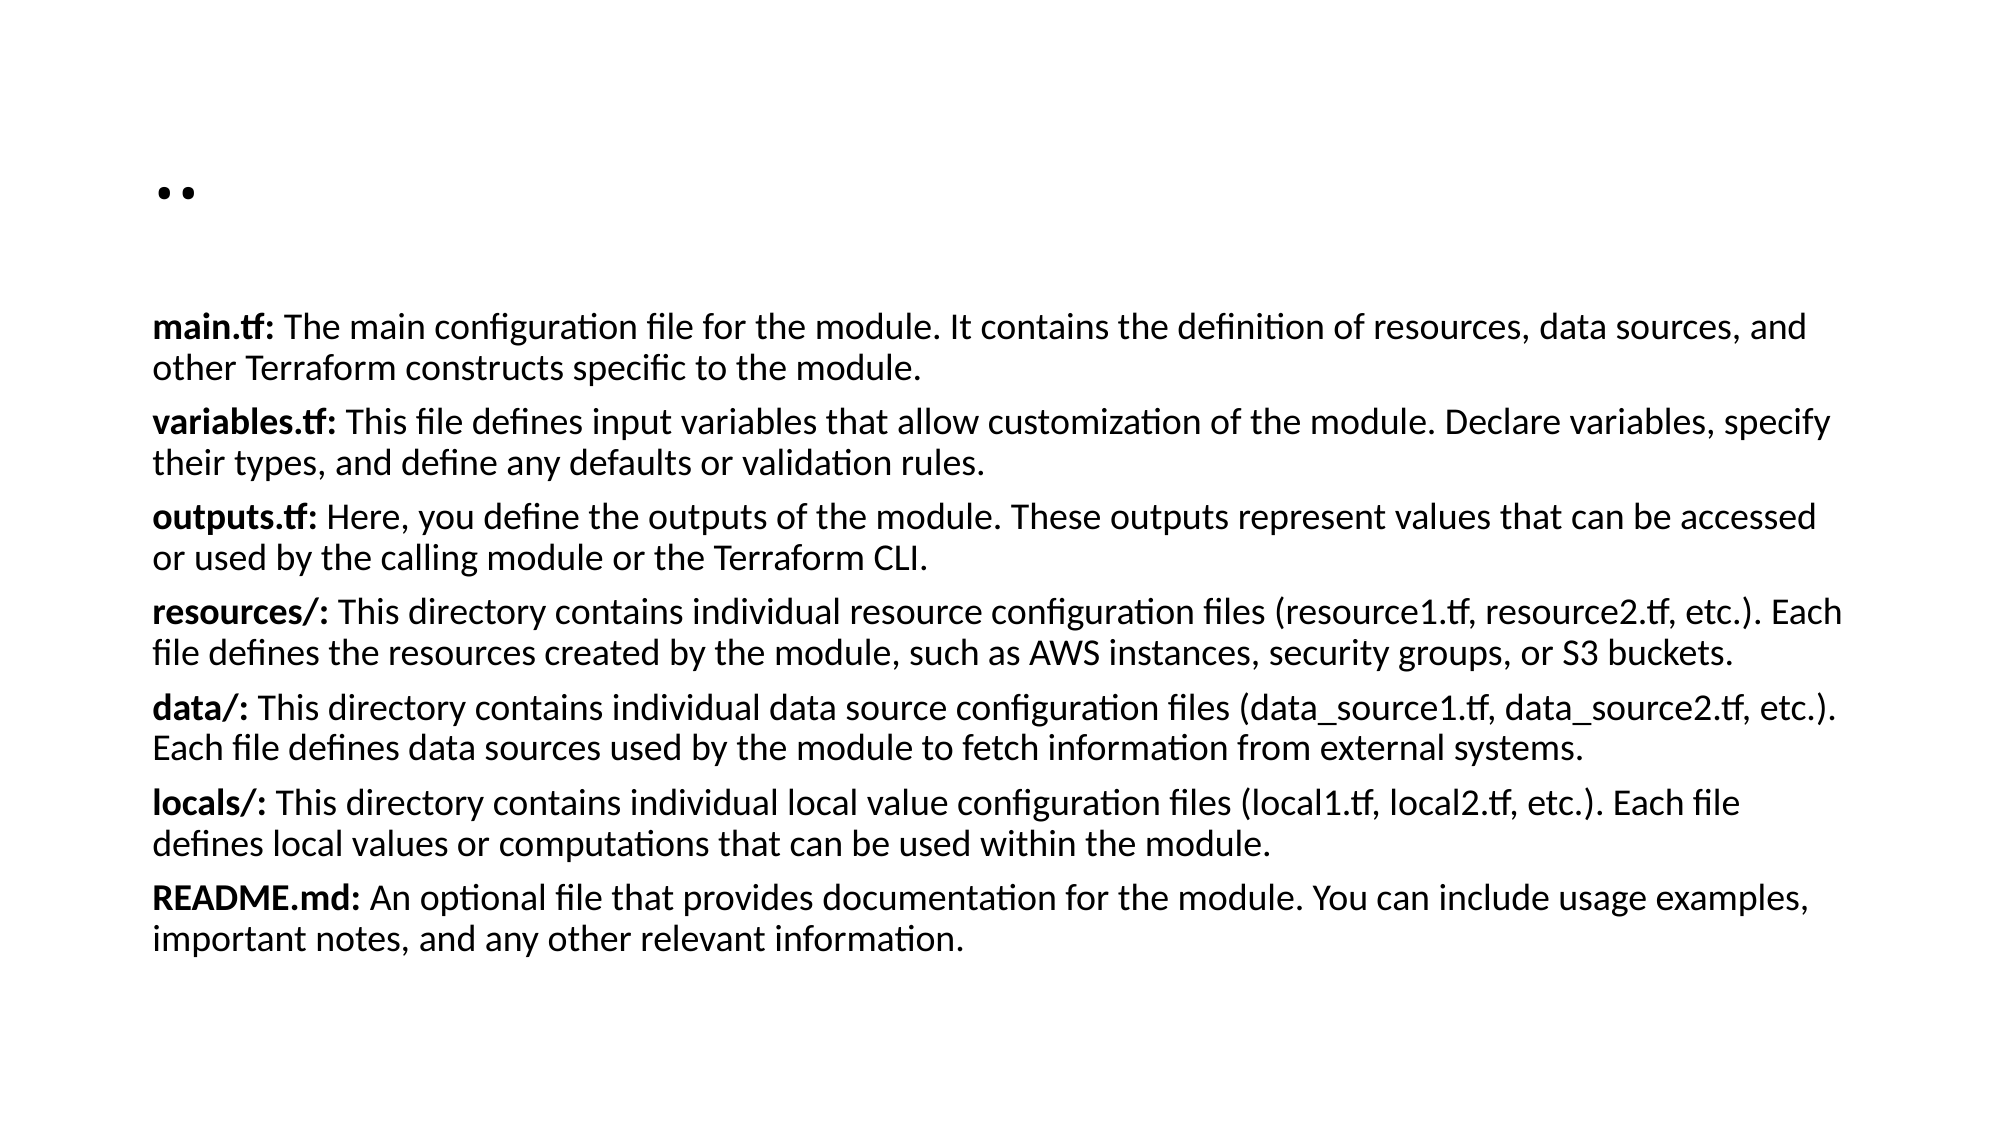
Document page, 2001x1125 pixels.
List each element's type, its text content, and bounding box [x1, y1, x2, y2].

title .. [137, 59, 1863, 278]
list main.tf: The main configuration file for the module. It contains the definition of resources, data sources, and other Terraform constructs specific to the module. variables.tf: This file defines input variables that allow customization of the module. Declare variables, specify their types, and define any defaults or validation rules. outputs.tf: Here, you define the outputs of the module. These outputs represent values that can be accessed or used by the calling module or the Terraform CLI. resources/: This directory contains individual resource configuration files (resource1.tf, resource2.tf, etc.). Each file defines the resources created by the module, such as AWS instances, security groups, or S3 buckets. data/: This directory contains individual data source configuration files (data_source1.tf, data_source2.tf, etc.). Each file defines data sources used by the module to fetch information from external systems. locals/: This directory contains individual local value configuration files (local1.tf, local2.tf, etc.). Each file defines local values or computations that can be used within the module. README.md: An optional file that provides documentation for the module. You can include usage examples, important notes, and any other relevant information. [137, 299, 1863, 1014]
